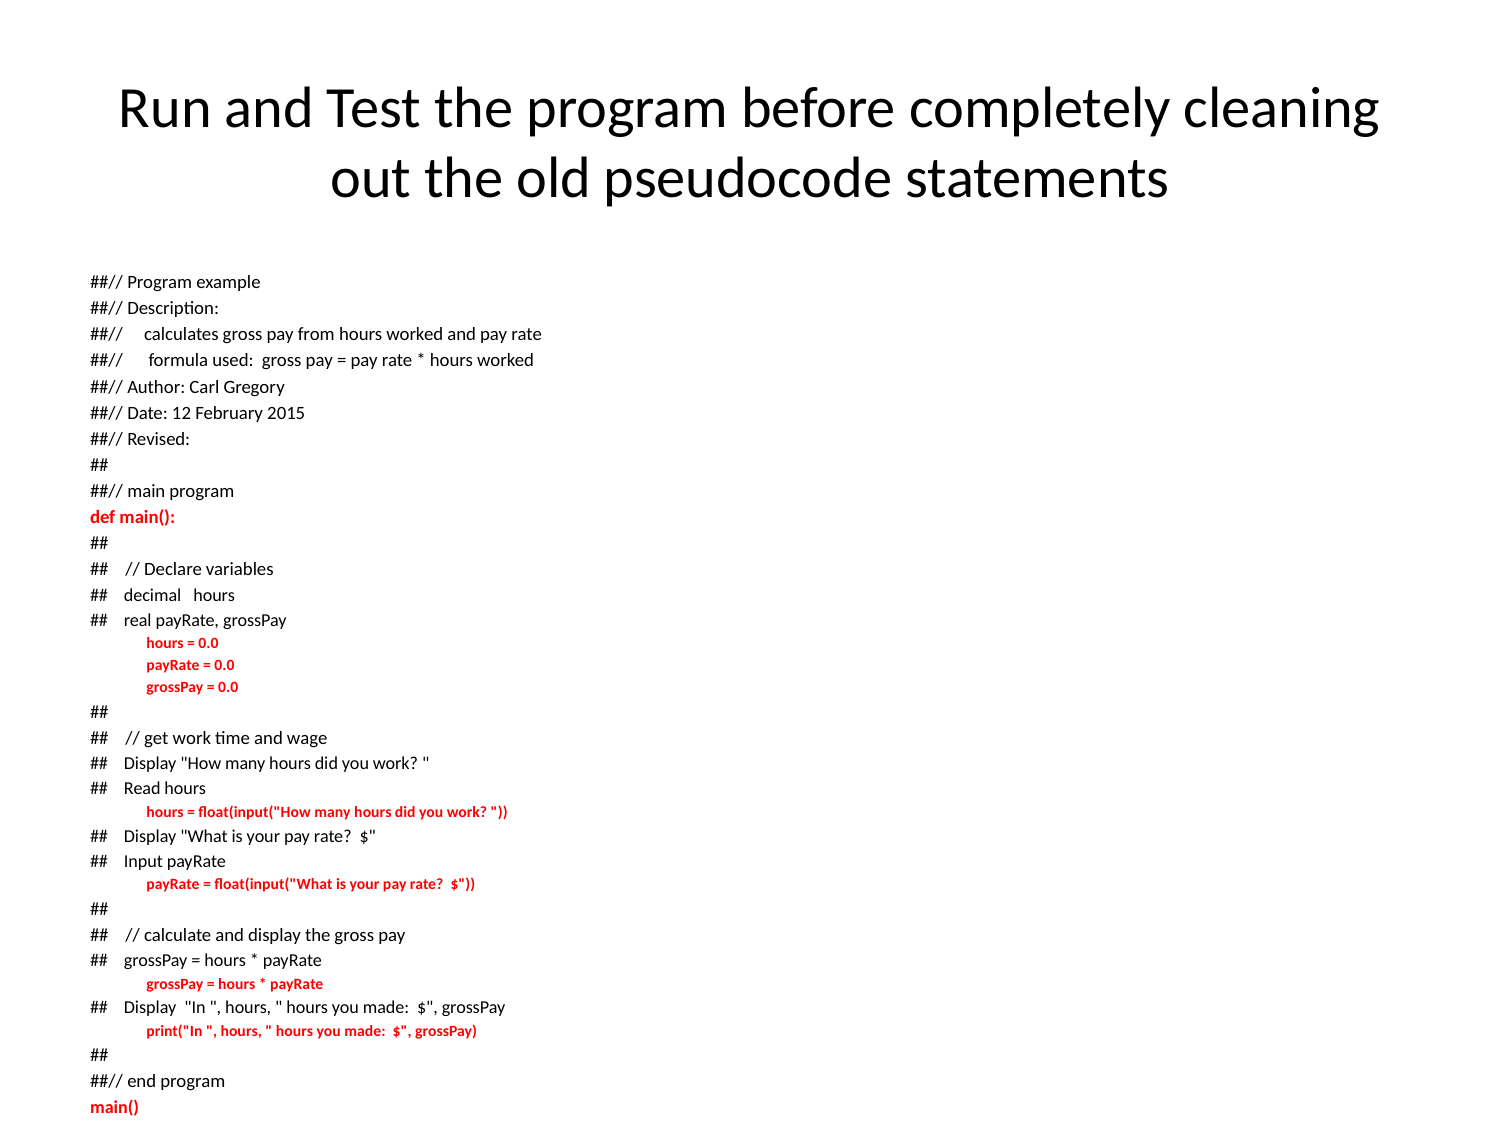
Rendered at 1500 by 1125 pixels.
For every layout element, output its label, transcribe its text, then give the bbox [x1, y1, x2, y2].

title Run and Test the program before completely cleaning out the old pseudocode statements [75, 45, 1425, 233]
list ##// Program example ##// Description: ##// calculates gross pay from hours worked and pay rate ##// formula used: gross pay = pay rate * hours worked ##// Author: Carl Gregory ##// Date: 12 February 2015 ##// Revised: ## ##// main program def main(): ## ## // Declare variables ## decimal hours ## real payRate, grossPay hours = 0.0 payRate = 0.0 grossPay = 0.0 ## ## // get work time and wage ## Display "How many hours did you work? " ## Read hours hours = float(input("How many hours did you work? ")) ## Display "What is your pay rate? $" ## Input payRate payRate = float(input("What is your pay rate? $")) ## ## // calculate and display the gross pay ## grossPay = hours * payRate grossPay = hours * payRate ## Display "In ", hours, " hours you made: $", grossPay print("In ", hours, " hours you made: $", grossPay) ## ##// end program main() [75, 262, 1425, 1125]
